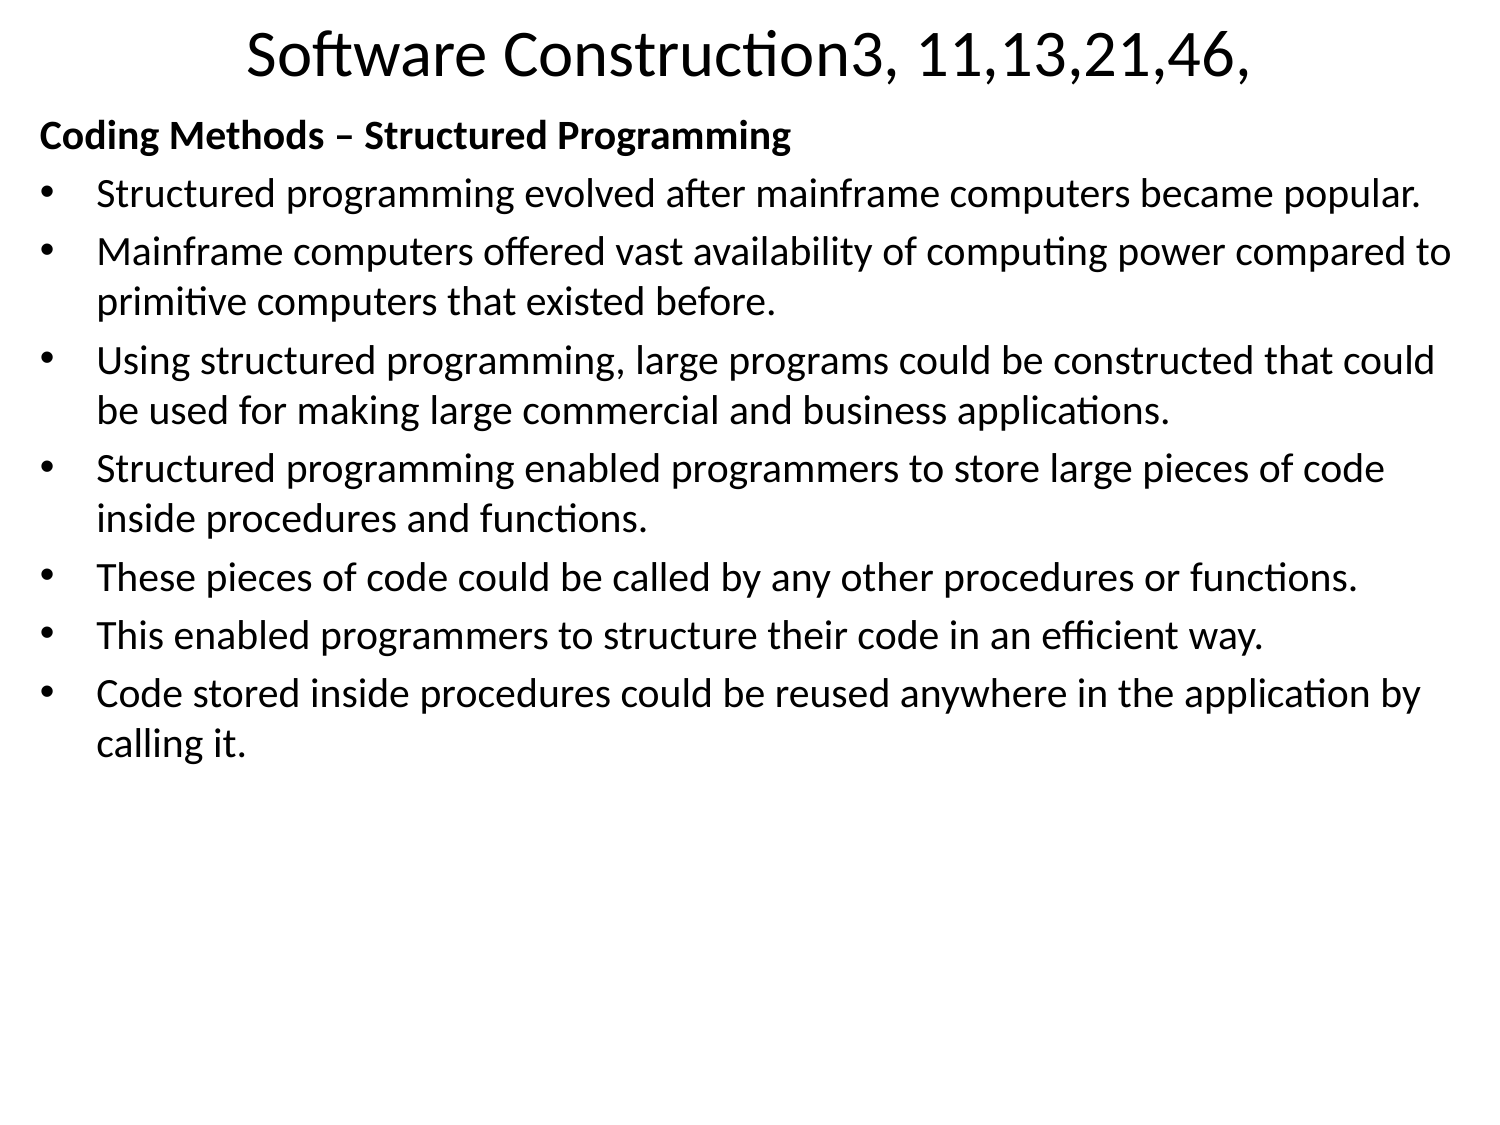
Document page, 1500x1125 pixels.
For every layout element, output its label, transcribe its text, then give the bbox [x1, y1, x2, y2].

title Software Construction3, 11,13,21,46, [75, 0, 1425, 99]
list Coding Methods – Structured Programming Structured programming evolved after mainframe computers became popular. Mainframe computers offered vast availability of computing power compared to primitive computers that existed before. Using structured programming, large programs could be constructed that could be used for making large commercial and business applications. Structured programming enabled programmers to store large pieces of code inside procedures and functions. These pieces of code could be called by any other procedures or functions. This enabled programmers to structure their code in an efficient way. Code stored inside procedures could be reused anywhere in the application by calling it. [24, 99, 1475, 1113]
